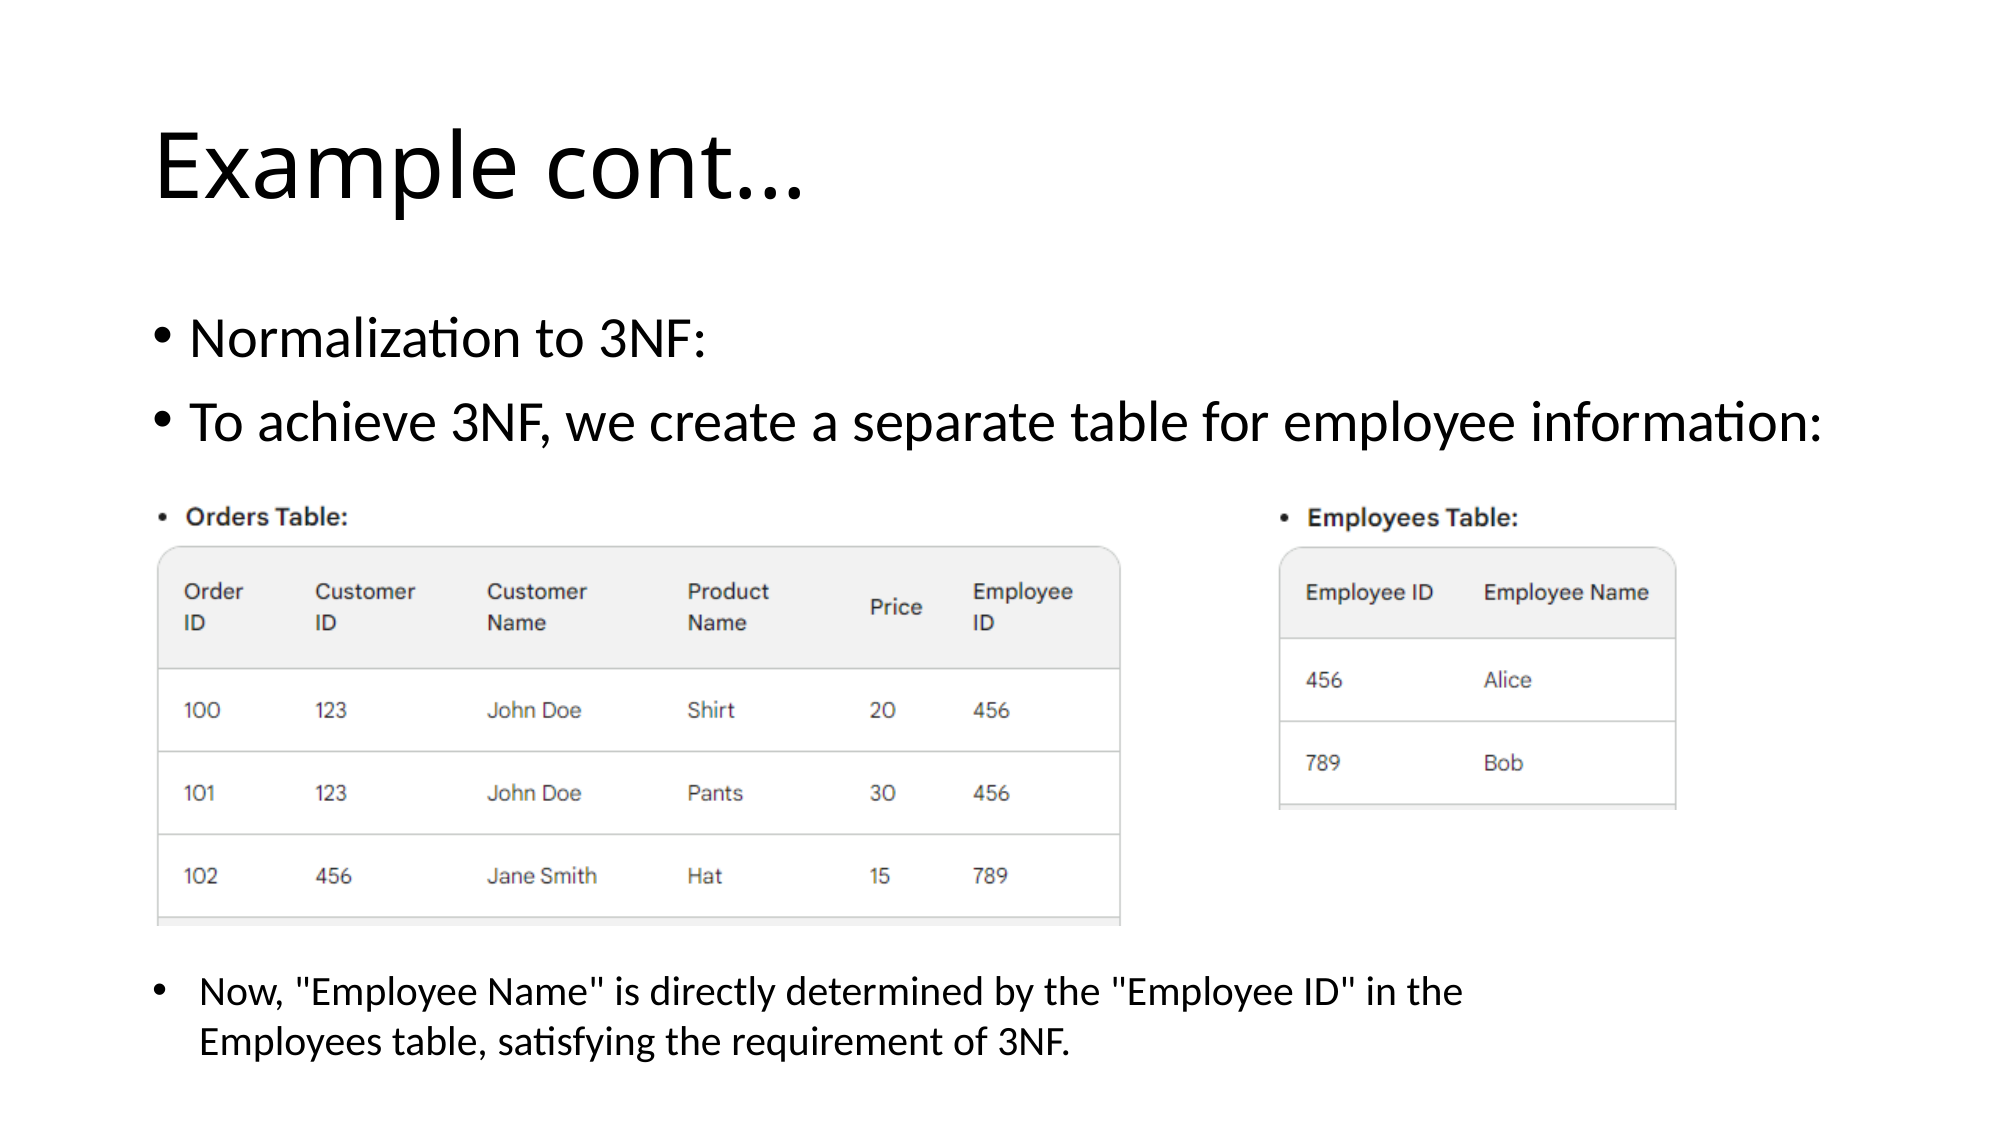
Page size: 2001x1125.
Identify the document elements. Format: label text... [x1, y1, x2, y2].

picture [1265, 503, 1705, 810]
picture [137, 482, 1143, 926]
text_box Now, "Employee Name" is directly determined by the "Employee ID" in the Employees table, satisfying the requirement of 3NF. [137, 956, 1658, 1072]
list Normalization to 3NF: To achieve 3NF, we create a separate table for employee information: [137, 299, 1863, 1014]
title Example cont... [137, 59, 1863, 278]
